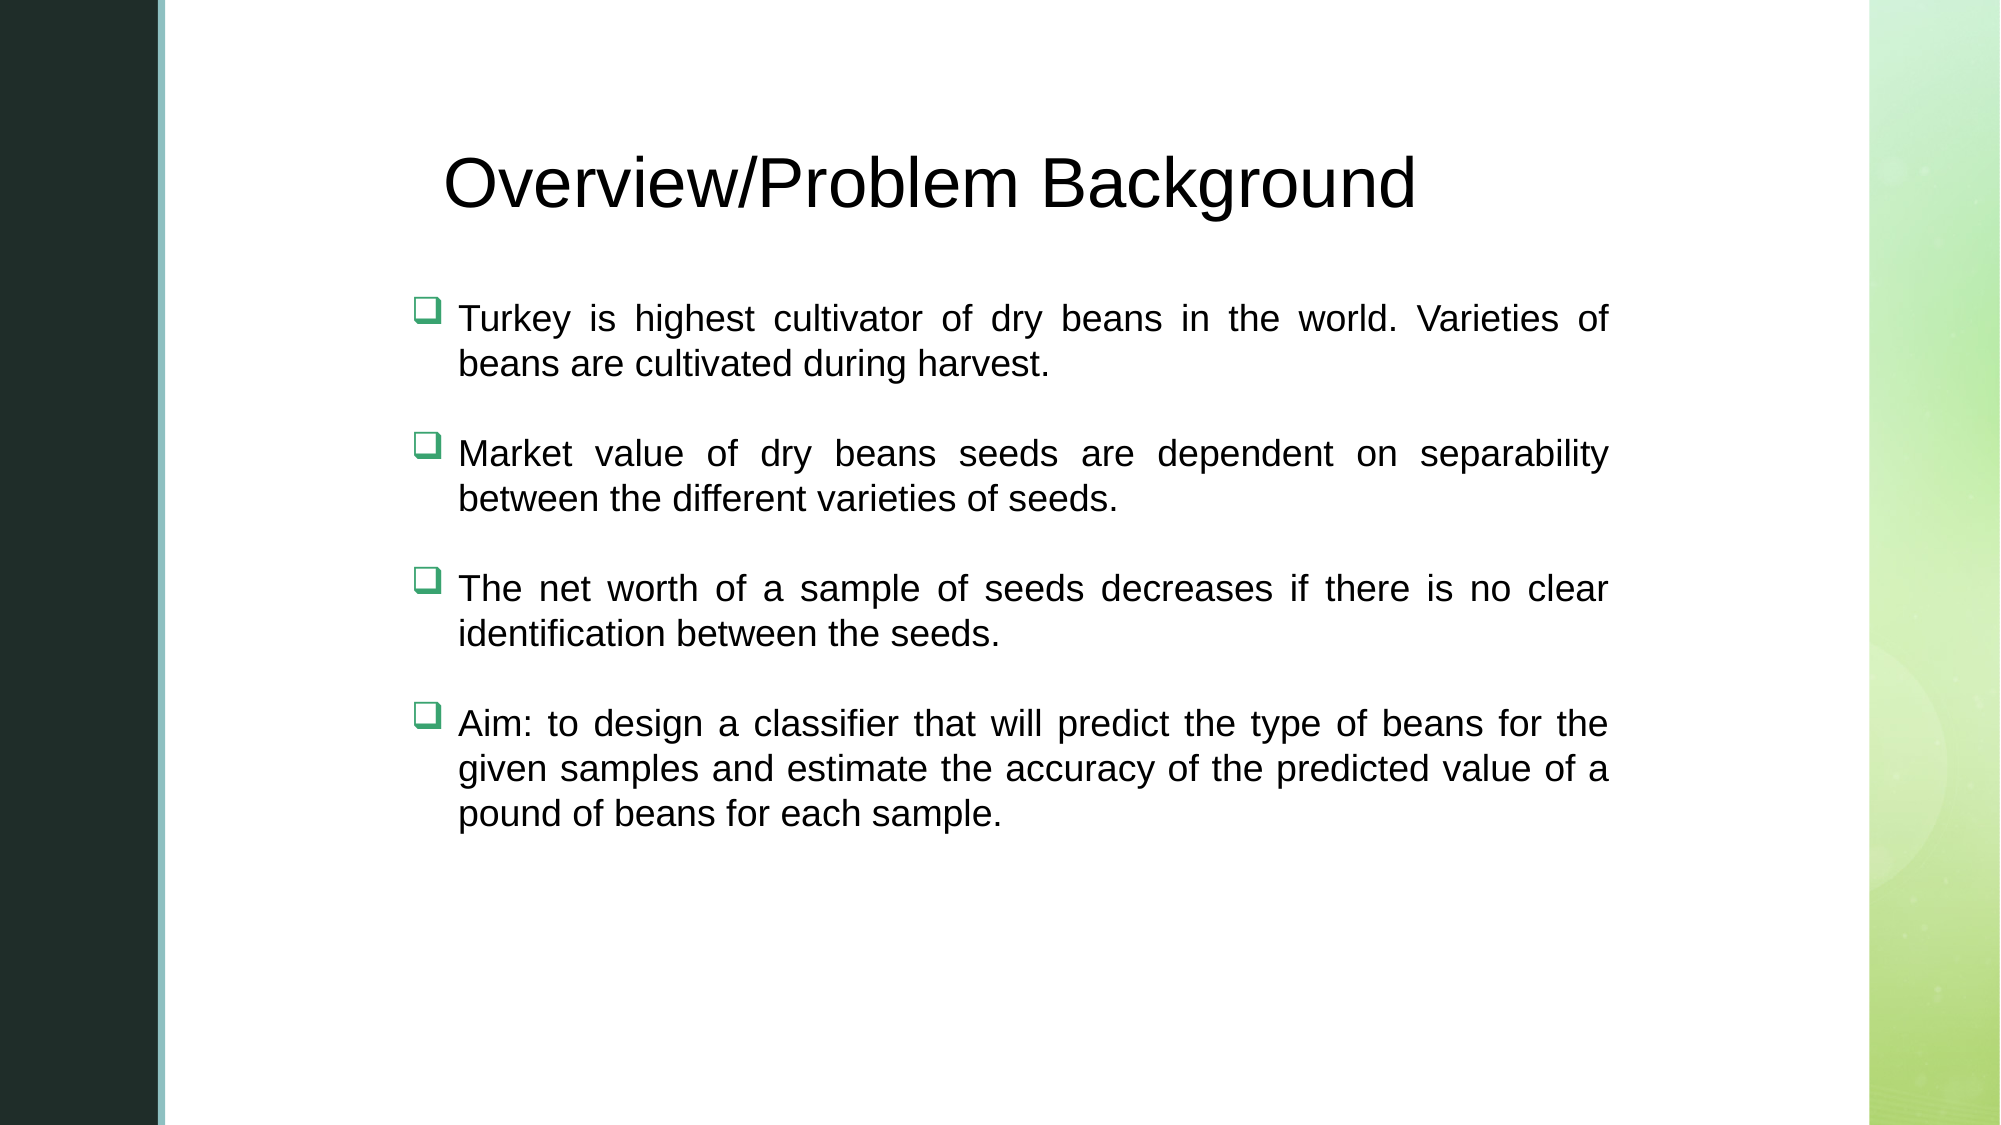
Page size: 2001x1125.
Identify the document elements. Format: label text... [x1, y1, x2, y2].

text_box [1871, 0, 2000, 1125]
text_box [167, 0, 1871, 1125]
title Overview/Problem Background [428, 139, 1734, 316]
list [428, 388, 1735, 1053]
text_box [156, 0, 167, 1125]
text_box Turkey is highest cultivator of dry beans in the world. Varieties of beans are cultivated during harvest. Market value of dry beans seeds are dependent on separability between the different varieties of seeds. The net worth of a sample of seeds decreases if there is no clear identification between the seeds. Aim: to design a classifier that will predict the type of beans for the given samples and estimate the accuracy of the predicted value of a pound of beans for each sample. [396, 286, 1624, 932]
text_box [0, 0, 156, 1125]
